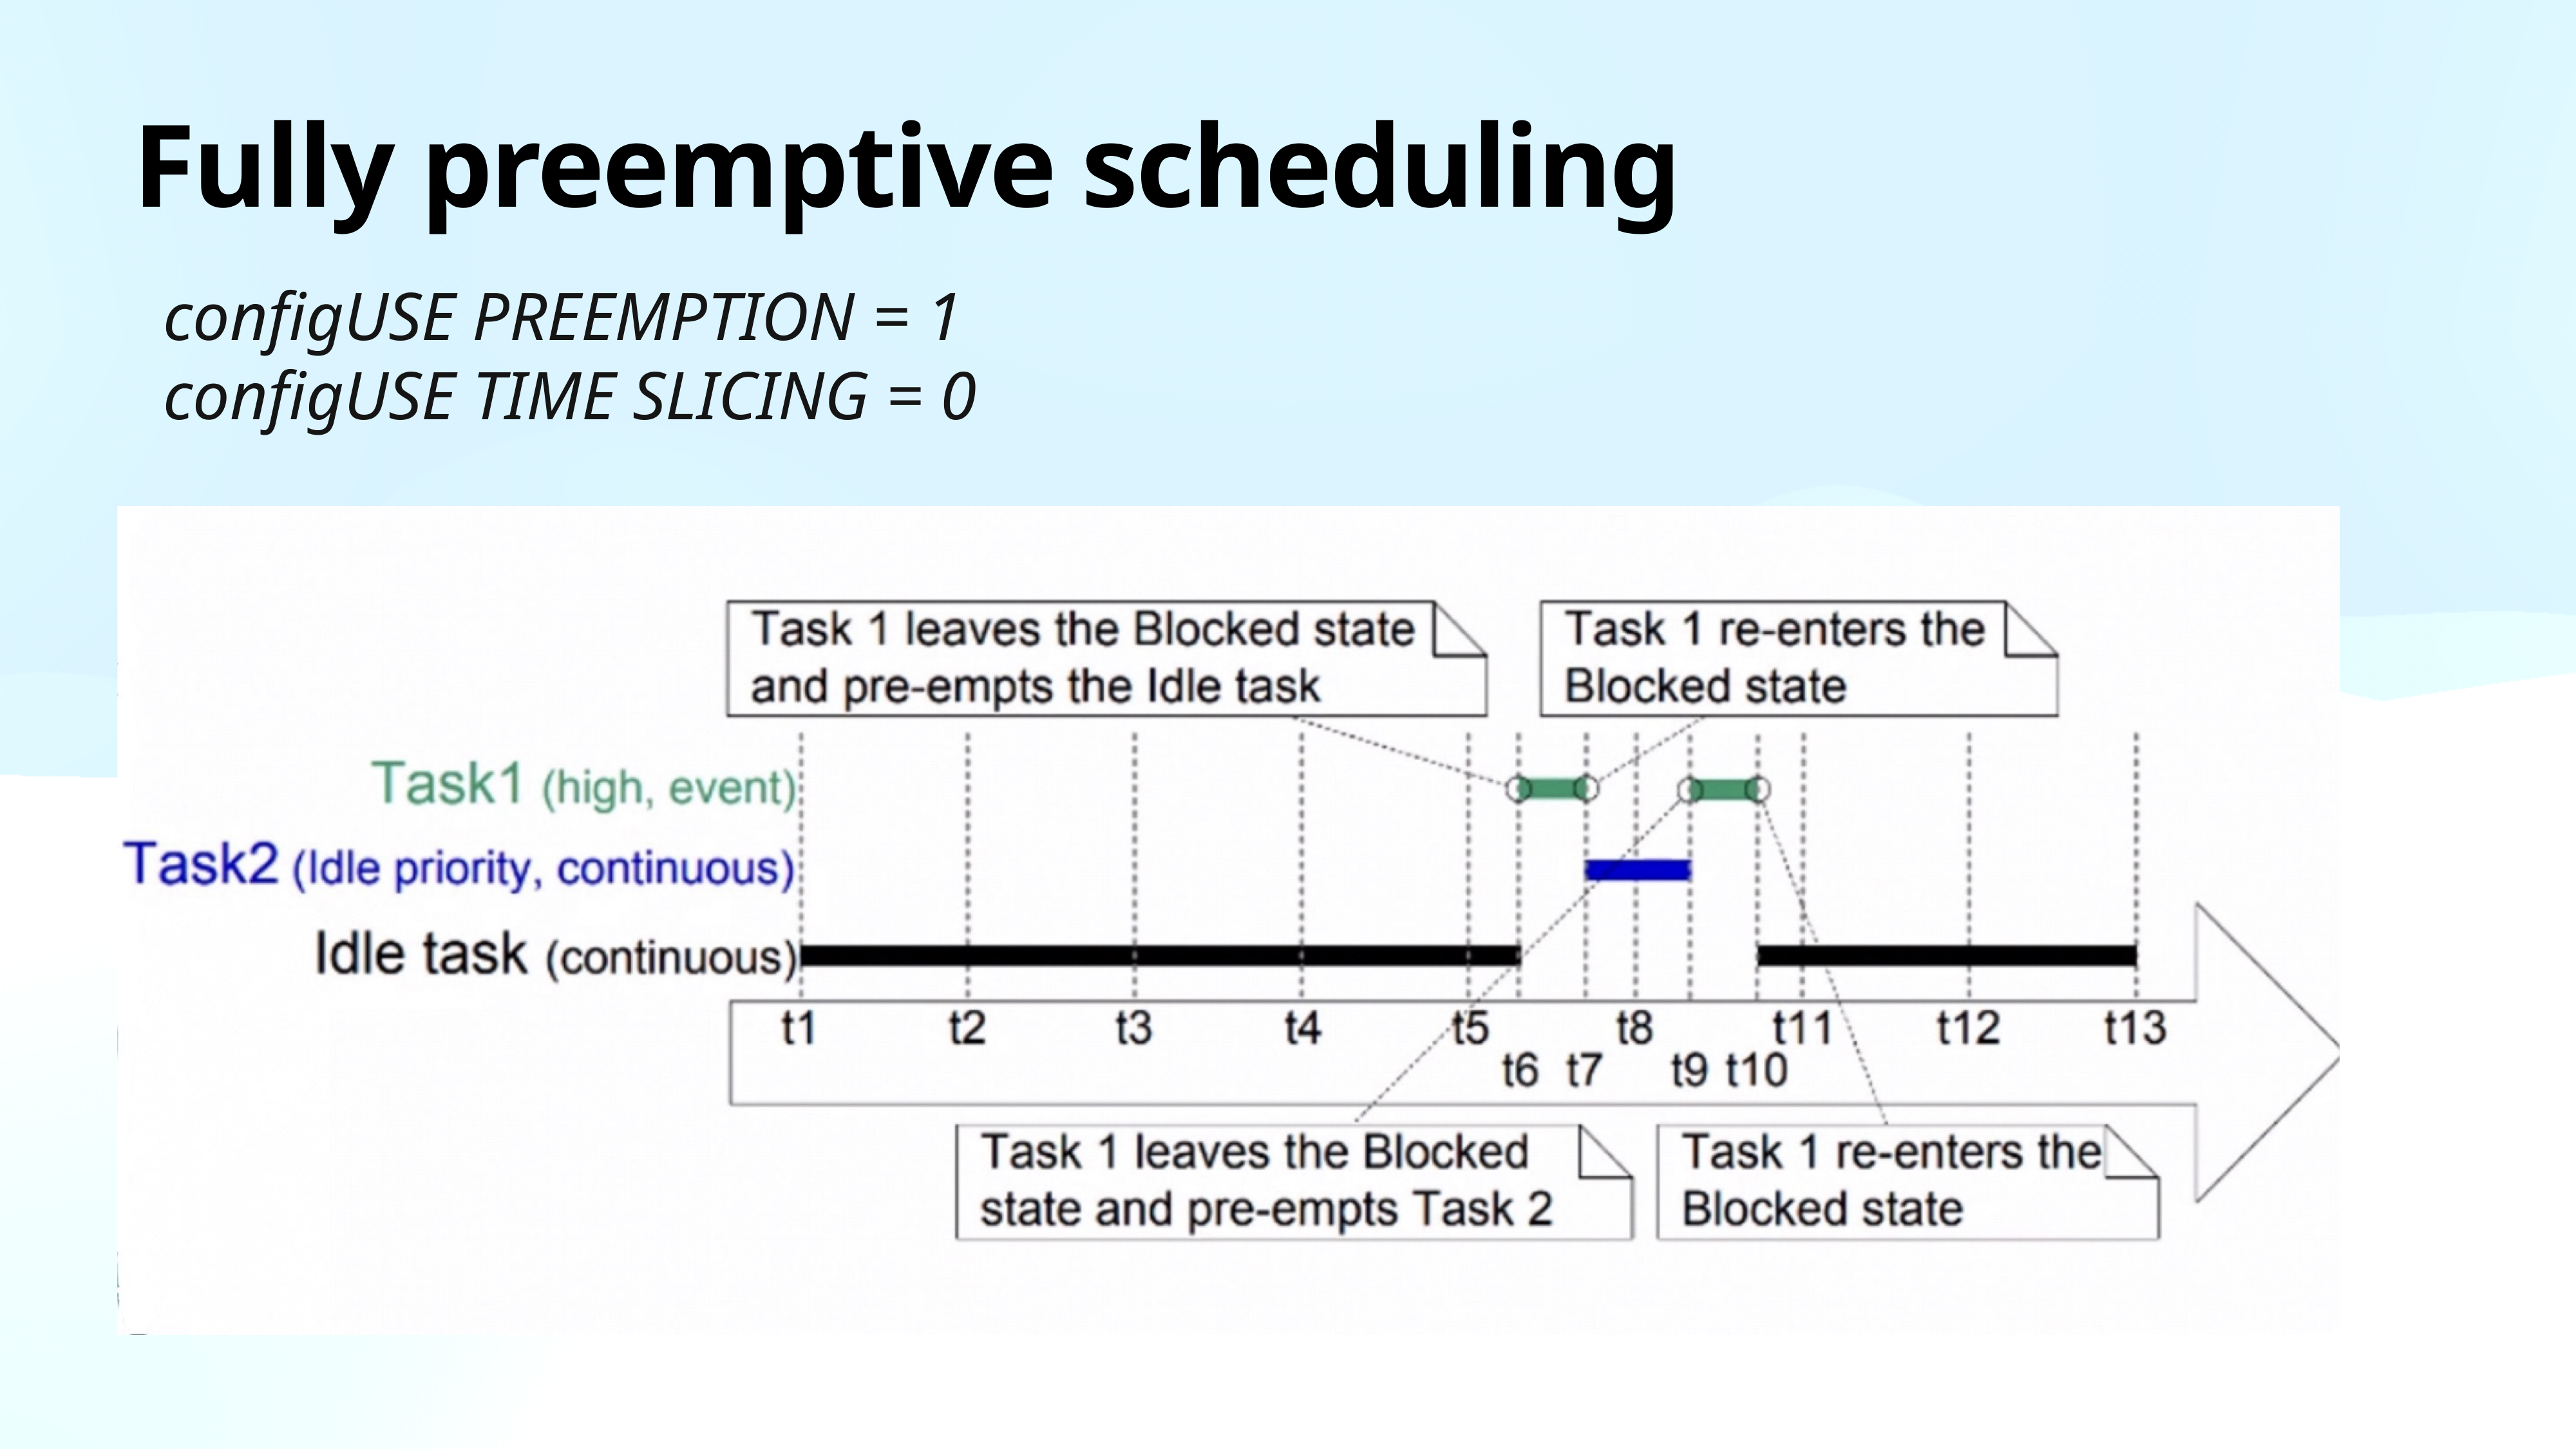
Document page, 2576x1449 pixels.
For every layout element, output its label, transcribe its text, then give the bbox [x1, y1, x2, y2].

list configUSE PREEMPTION = 1 configUSE TIME SLICING = 0 [158, 269, 2480, 472]
picture [0, 0, 2576, 1449]
title Fully preemptive scheduling [127, 113, 2449, 266]
